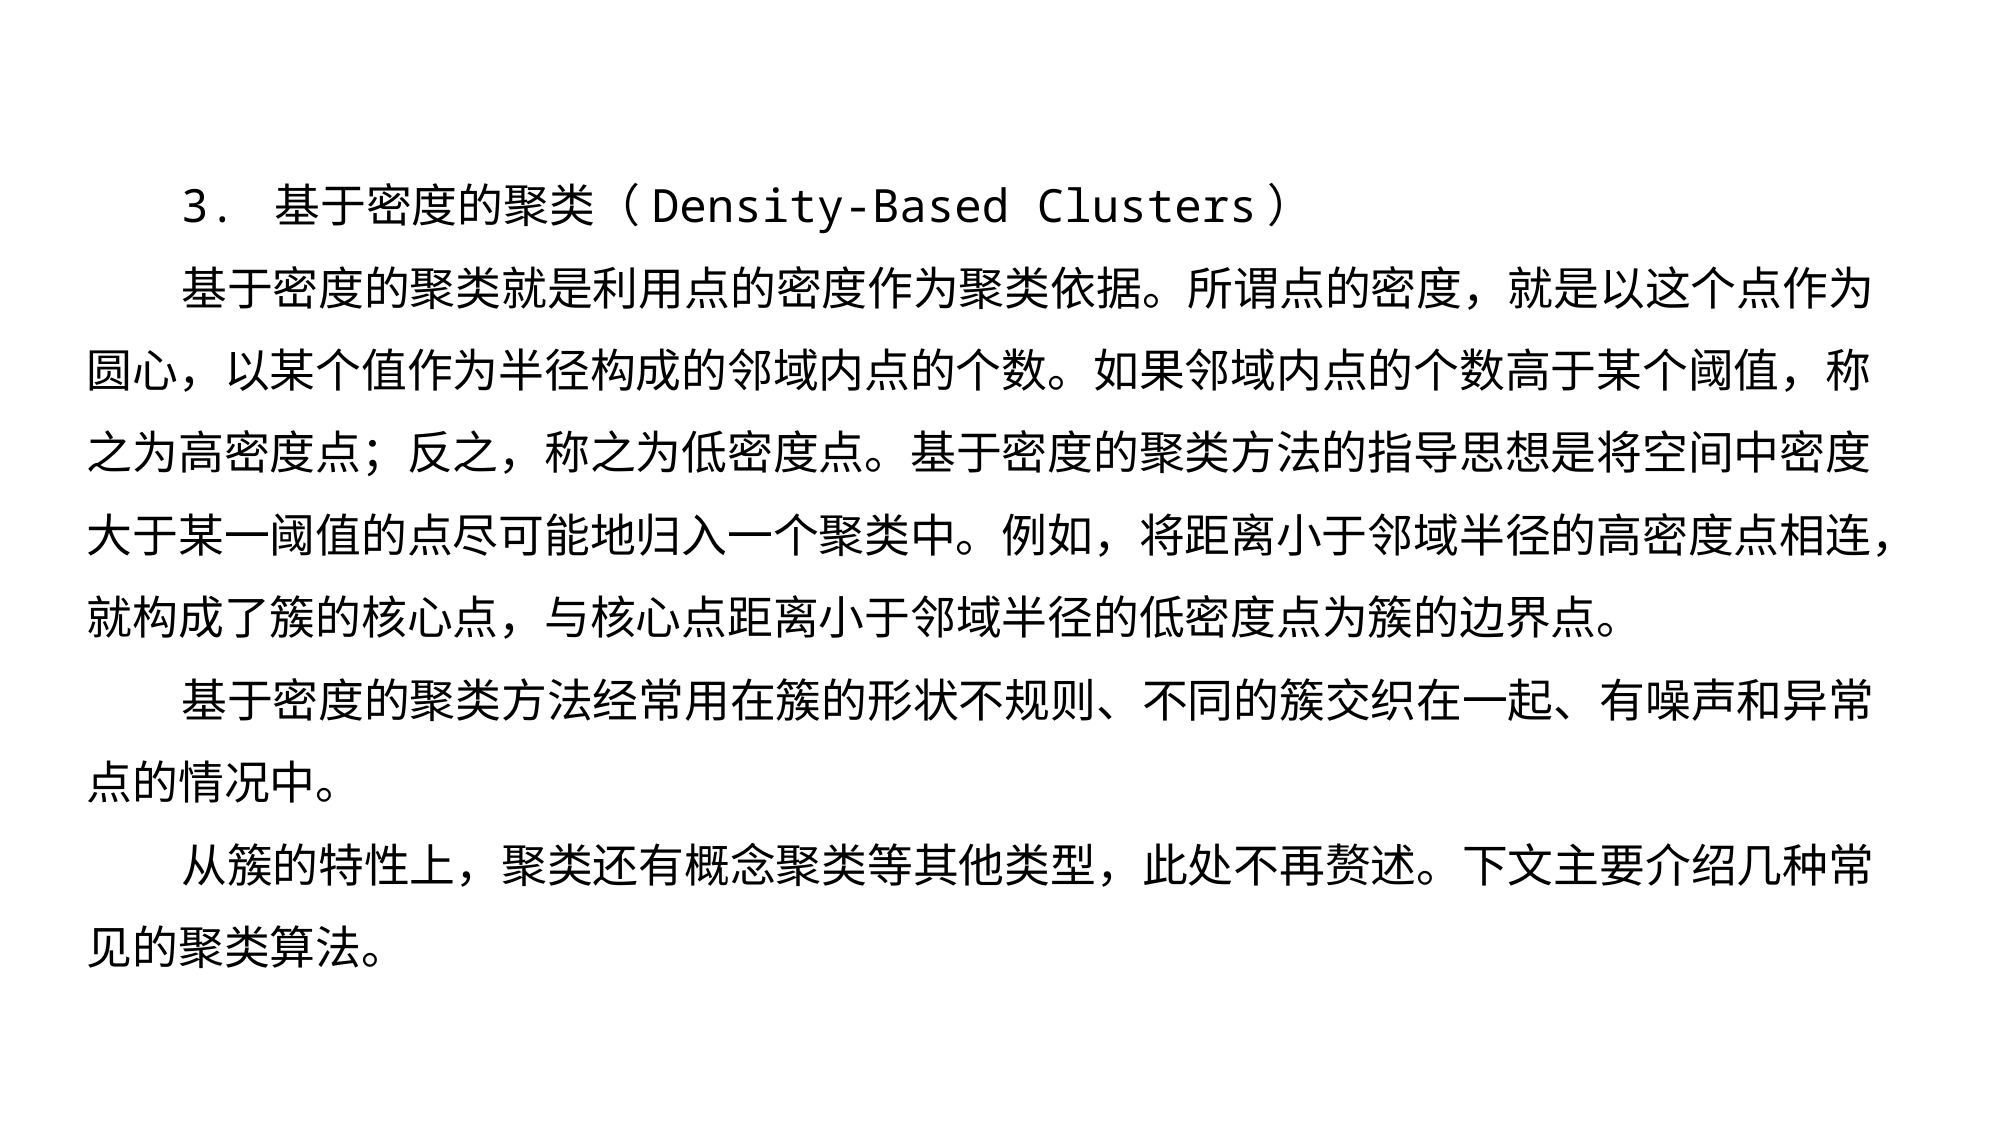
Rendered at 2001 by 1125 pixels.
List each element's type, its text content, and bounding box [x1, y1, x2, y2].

text_box 3. 基于密度的聚类（Density-Based Clusters） 基于密度的聚类就是利用点的密度作为聚类依据。所谓点的密度，就是以这个点作为圆心，以某个值作为半径构成的邻域内点的个数。如果邻域内点的个数高于某个阈值，称之为高密度点；反之，称之为低密度点。基于密度的聚类方法的指导思想是将空间中密度大于某一阈值的点尽可能地归入一个聚类中。例如，将距离小于邻域半径的高密度点相连，就构成了簇的核心点，与核心点距离小于邻域半径的低密度点为簇的边界点。 基于密度的聚类方法经常用在簇的形状不规则、不同的簇交织在一起、有噪声和异常点的情况中。 从簇的特性上，聚类还有概念聚类等其他类型，此处不再赘述。下文主要介绍几种常见的聚类算法。 [72, 141, 1899, 981]
